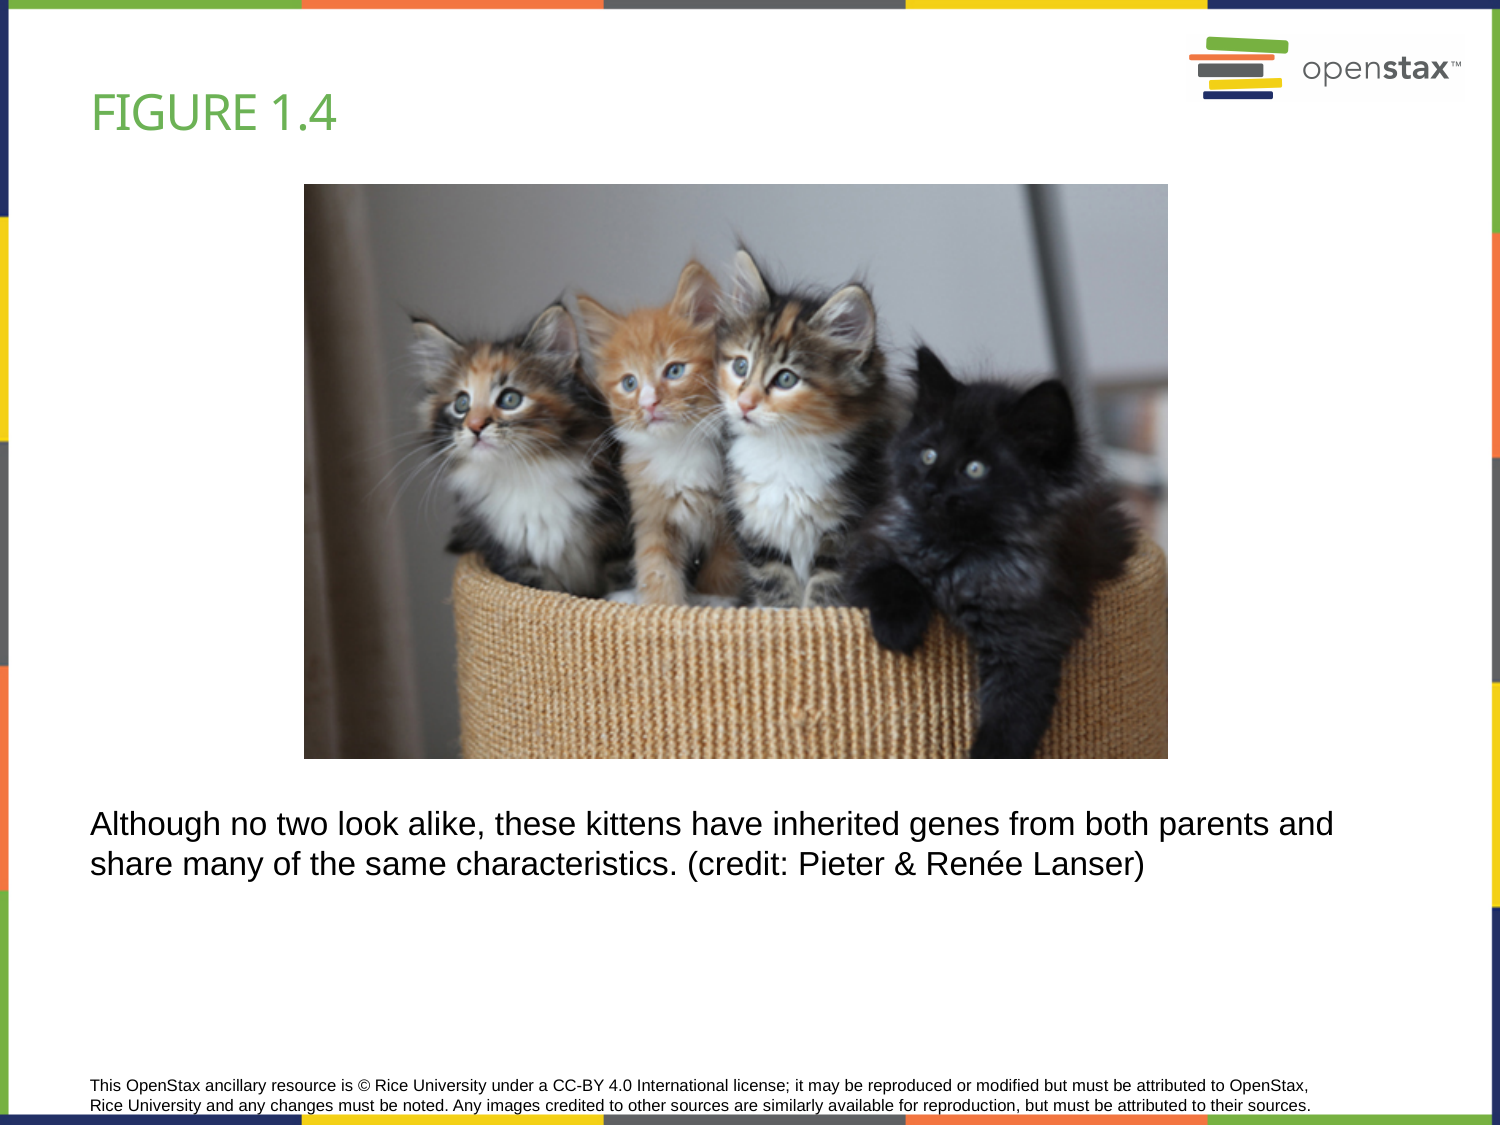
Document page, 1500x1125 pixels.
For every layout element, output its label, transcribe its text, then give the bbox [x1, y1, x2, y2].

title Figure 1.4 [75, 39, 1398, 148]
text_box This OpenStax ancillary resource is © Rice University under a CC-BY 4.0 International license; it may be reproduced or modified but must be attributed to OpenStax, Rice University and any changes must be noted. Any images credited to other sources are similarly available for reproduction, but must be attributed to their sources. [75, 1067, 1336, 1114]
picture [0, 0, 1500, 1125]
list Although no two look alike, these kittens have inherited genes from both parents and share many of the same characteristics. (credit: Pieter & Renée Lanser) [75, 794, 1398, 986]
